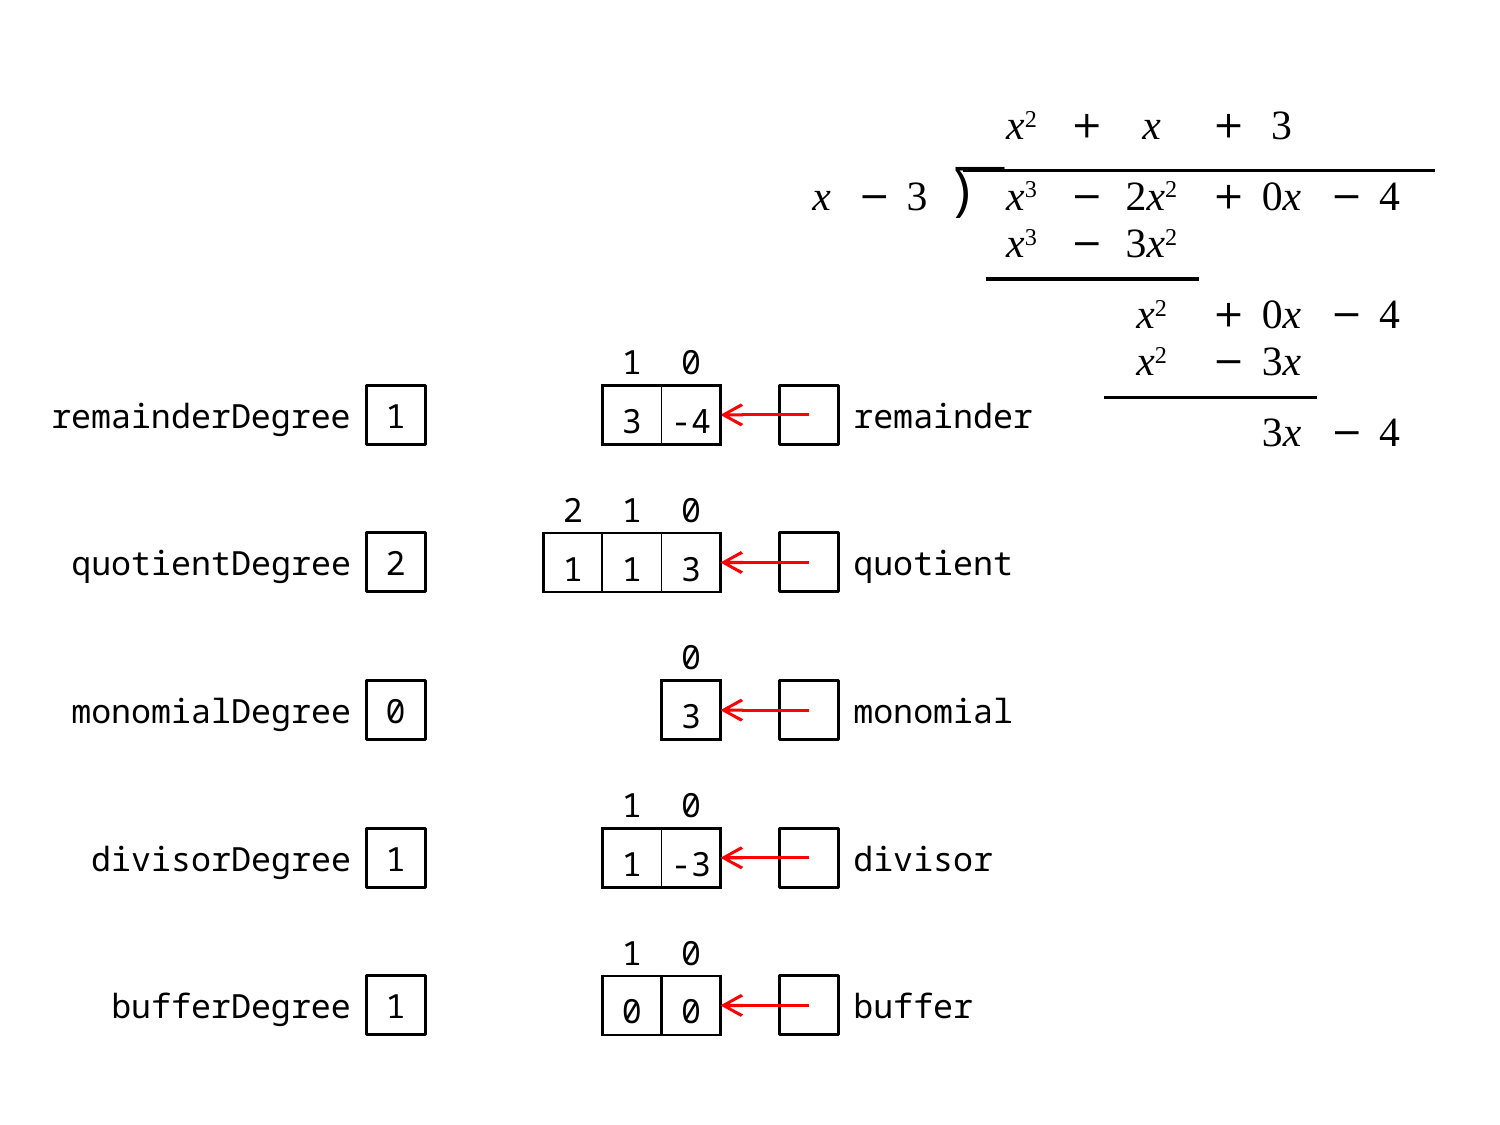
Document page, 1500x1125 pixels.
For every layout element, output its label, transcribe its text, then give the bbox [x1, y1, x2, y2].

table_header 0x [1246, 279, 1317, 350]
table_header − [1317, 397, 1364, 468]
text_box 1 [364, 826, 427, 889]
table_header 0x [1246, 161, 1317, 170]
table_header x3 [986, 232, 1057, 277]
table_header x [797, 161, 844, 232]
text_box 2 [364, 531, 427, 594]
table_header 2x2 [1104, 180, 1199, 232]
text_box [777, 826, 841, 889]
table_header − [1317, 180, 1364, 232]
table_header 0 [661, 326, 720, 384]
table_header 1 [602, 326, 661, 384]
table_header − [1057, 161, 1104, 170]
table_header 4 [1364, 279, 1411, 350]
text_box monomial [838, 680, 1046, 740]
table_cell 0 [604, 977, 660, 1034]
table_header 3x [1246, 405, 1317, 468]
table_header 0 [661, 917, 720, 975]
table_header x2 [986, 90, 1057, 161]
text_box [777, 383, 841, 446]
table_header 0x [1246, 180, 1317, 232]
table_header 2x2 [1104, 161, 1199, 170]
table_cell 3 [662, 534, 719, 591]
table_header 0 [661, 622, 720, 679]
table_cell 0 [663, 977, 719, 1034]
table_header 4 [1364, 180, 1411, 232]
text_box quotientDegree [41, 532, 364, 592]
table_header 1 [602, 769, 661, 827]
table_header + [1057, 90, 1104, 161]
text_box [777, 531, 841, 594]
table_header 4 [1364, 161, 1411, 170]
table_header 0 [661, 769, 720, 827]
text_box bufferDegree [100, 975, 364, 1035]
table_header 3 [1246, 90, 1317, 161]
table_cell 1 [603, 534, 661, 591]
table_header 1 [602, 917, 661, 975]
table_header + [1199, 279, 1246, 350]
table_header x2 [1104, 284, 1199, 350]
table_header + [1199, 90, 1246, 161]
table_header − [1057, 232, 1104, 277]
table_cell 1 [545, 534, 601, 591]
text_box divisor [838, 828, 1016, 888]
table_header − [1317, 161, 1364, 170]
table_header 2 [543, 474, 602, 532]
table_header 4 [1364, 397, 1411, 468]
table_header 3x [1246, 350, 1317, 396]
text_box [777, 678, 841, 742]
text_box buffer [838, 975, 987, 1035]
text_box divisorDegree [70, 828, 364, 888]
text_box quotient [838, 532, 1046, 592]
table_cell 3 [604, 387, 661, 443]
text_box [777, 974, 841, 1037]
text_box remainder [838, 385, 1046, 445]
table_header − [1057, 180, 1104, 232]
table_cell 1 [604, 830, 661, 886]
table_cell -4 [662, 387, 719, 443]
text_box 1 [364, 383, 427, 446]
table_header x2 [1104, 350, 1199, 396]
table_header 3x2 [1104, 232, 1199, 277]
table_header + [1199, 180, 1246, 232]
table_header 0 [661, 474, 720, 532]
table_header 3 [892, 161, 939, 232]
table_header + [1199, 161, 1246, 170]
table_header − [1317, 279, 1364, 350]
table_header x [1104, 90, 1199, 161]
text_box 0 [364, 678, 427, 742]
table_header x3 [986, 161, 1057, 170]
table_cell 3 [663, 682, 719, 738]
table_header 1 [602, 474, 661, 532]
table_header − [844, 161, 892, 232]
table_header − [1199, 350, 1246, 396]
table_header ⟌ [939, 161, 986, 232]
table_header x3 [986, 180, 1057, 232]
text_box monomialDegree [41, 680, 364, 740]
text_box remainderDegree [41, 385, 367, 445]
table_cell -3 [662, 830, 719, 886]
text_box 1 [364, 974, 427, 1037]
